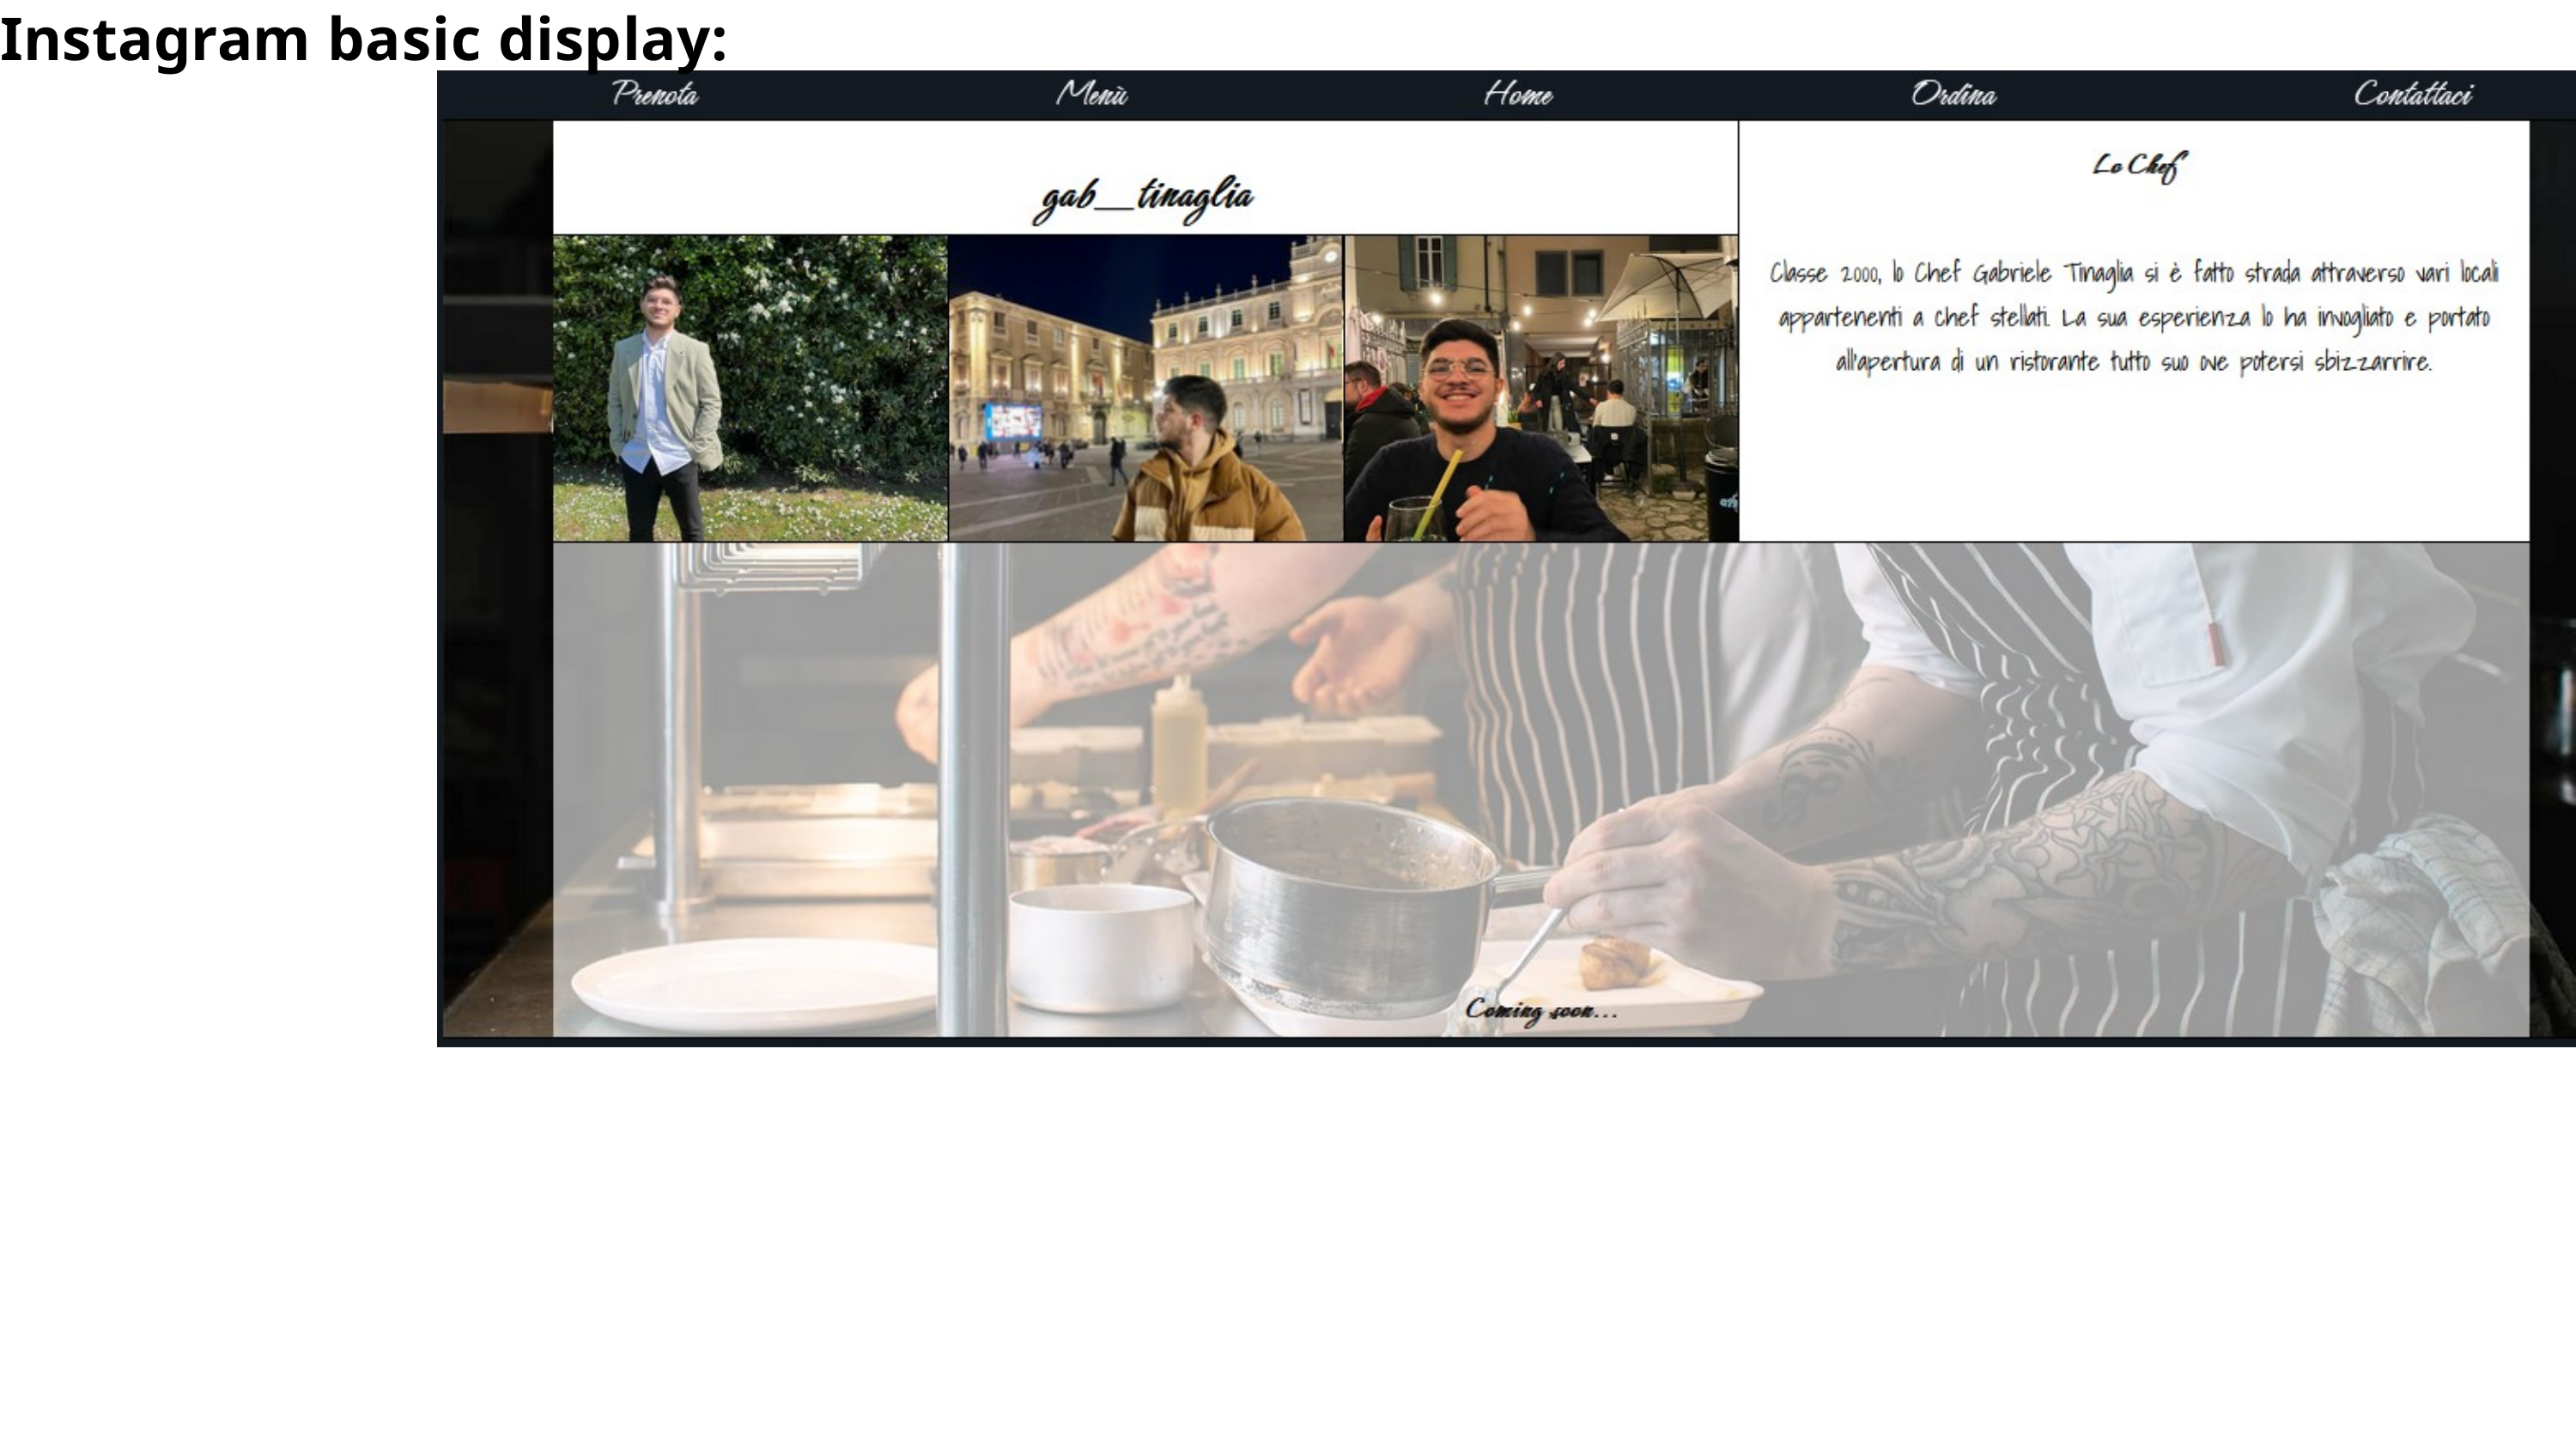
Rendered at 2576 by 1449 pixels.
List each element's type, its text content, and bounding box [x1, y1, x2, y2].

picture [437, 70, 2576, 1048]
title Instagram basic display: [0, 0, 740, 244]
